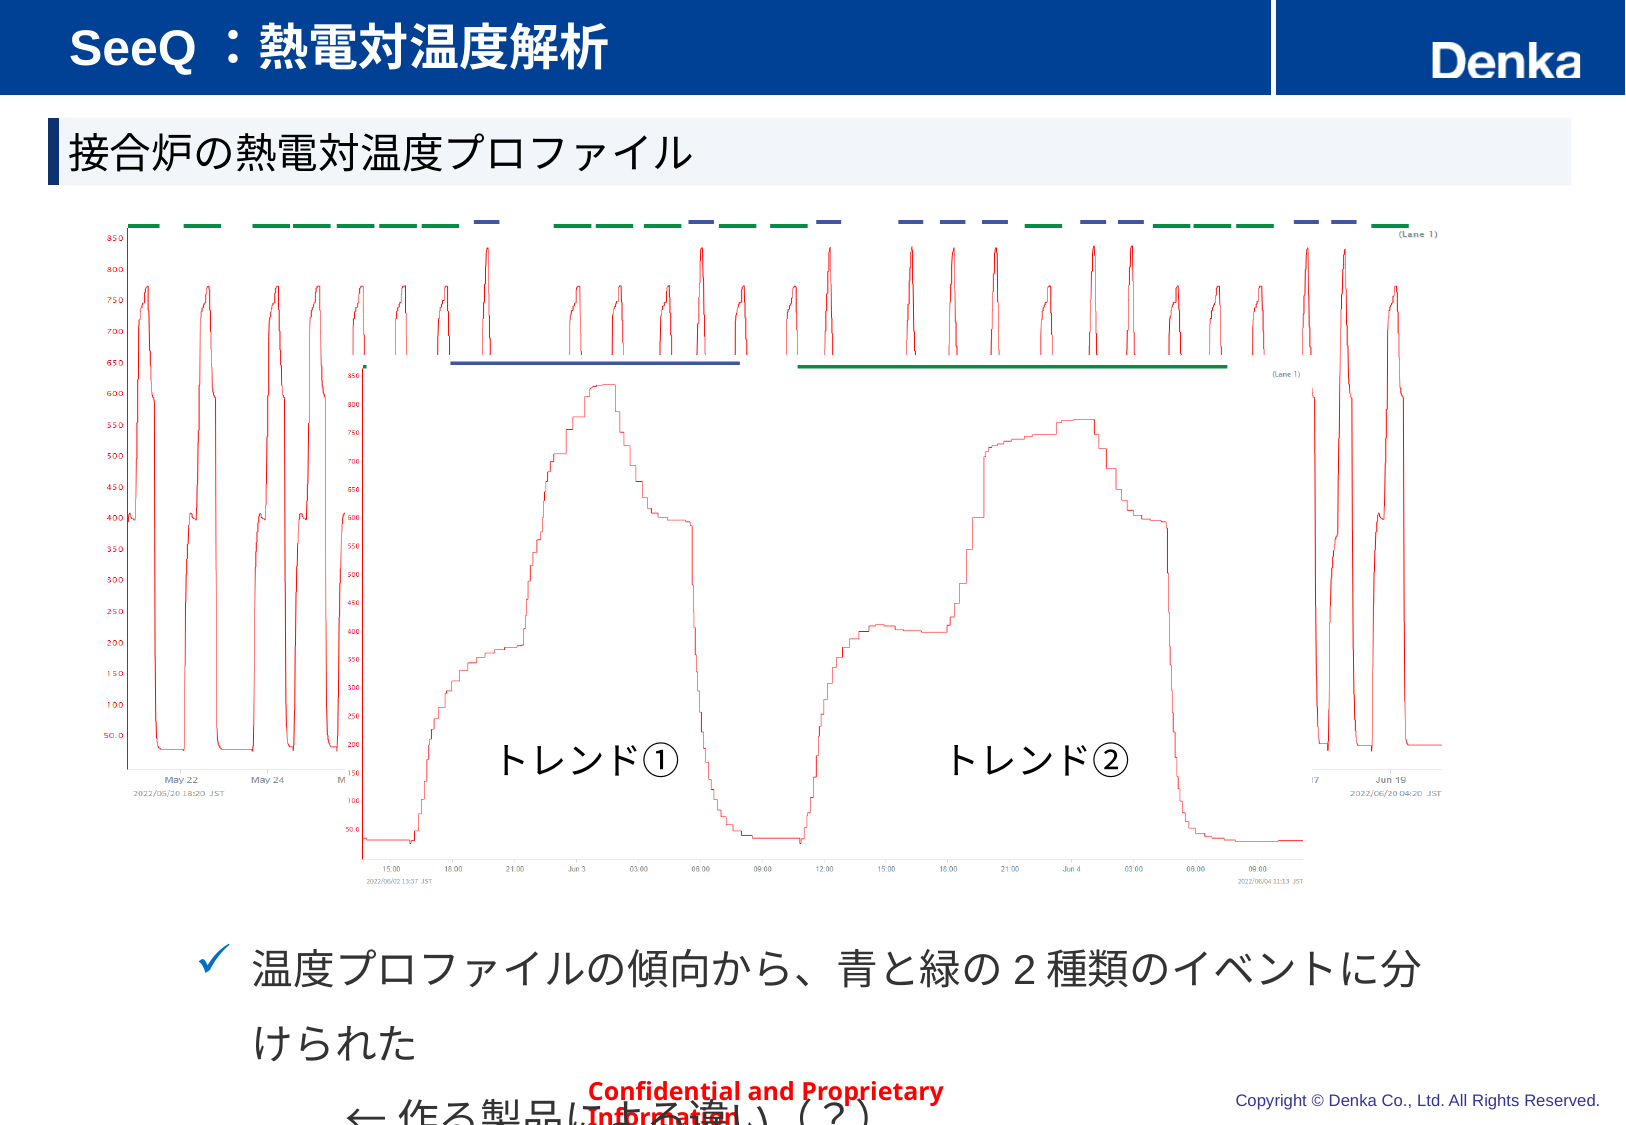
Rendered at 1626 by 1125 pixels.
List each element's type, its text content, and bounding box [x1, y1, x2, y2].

picture [103, 213, 1454, 887]
text_box 温度プロファイルの傾向から、青と緑の2種類のイベントに分けられた ←作る製品による違い（？） [180, 910, 1478, 1125]
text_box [53, 117, 1572, 186]
title SeeQ：熱電対温度解析 [54, 0, 1220, 95]
